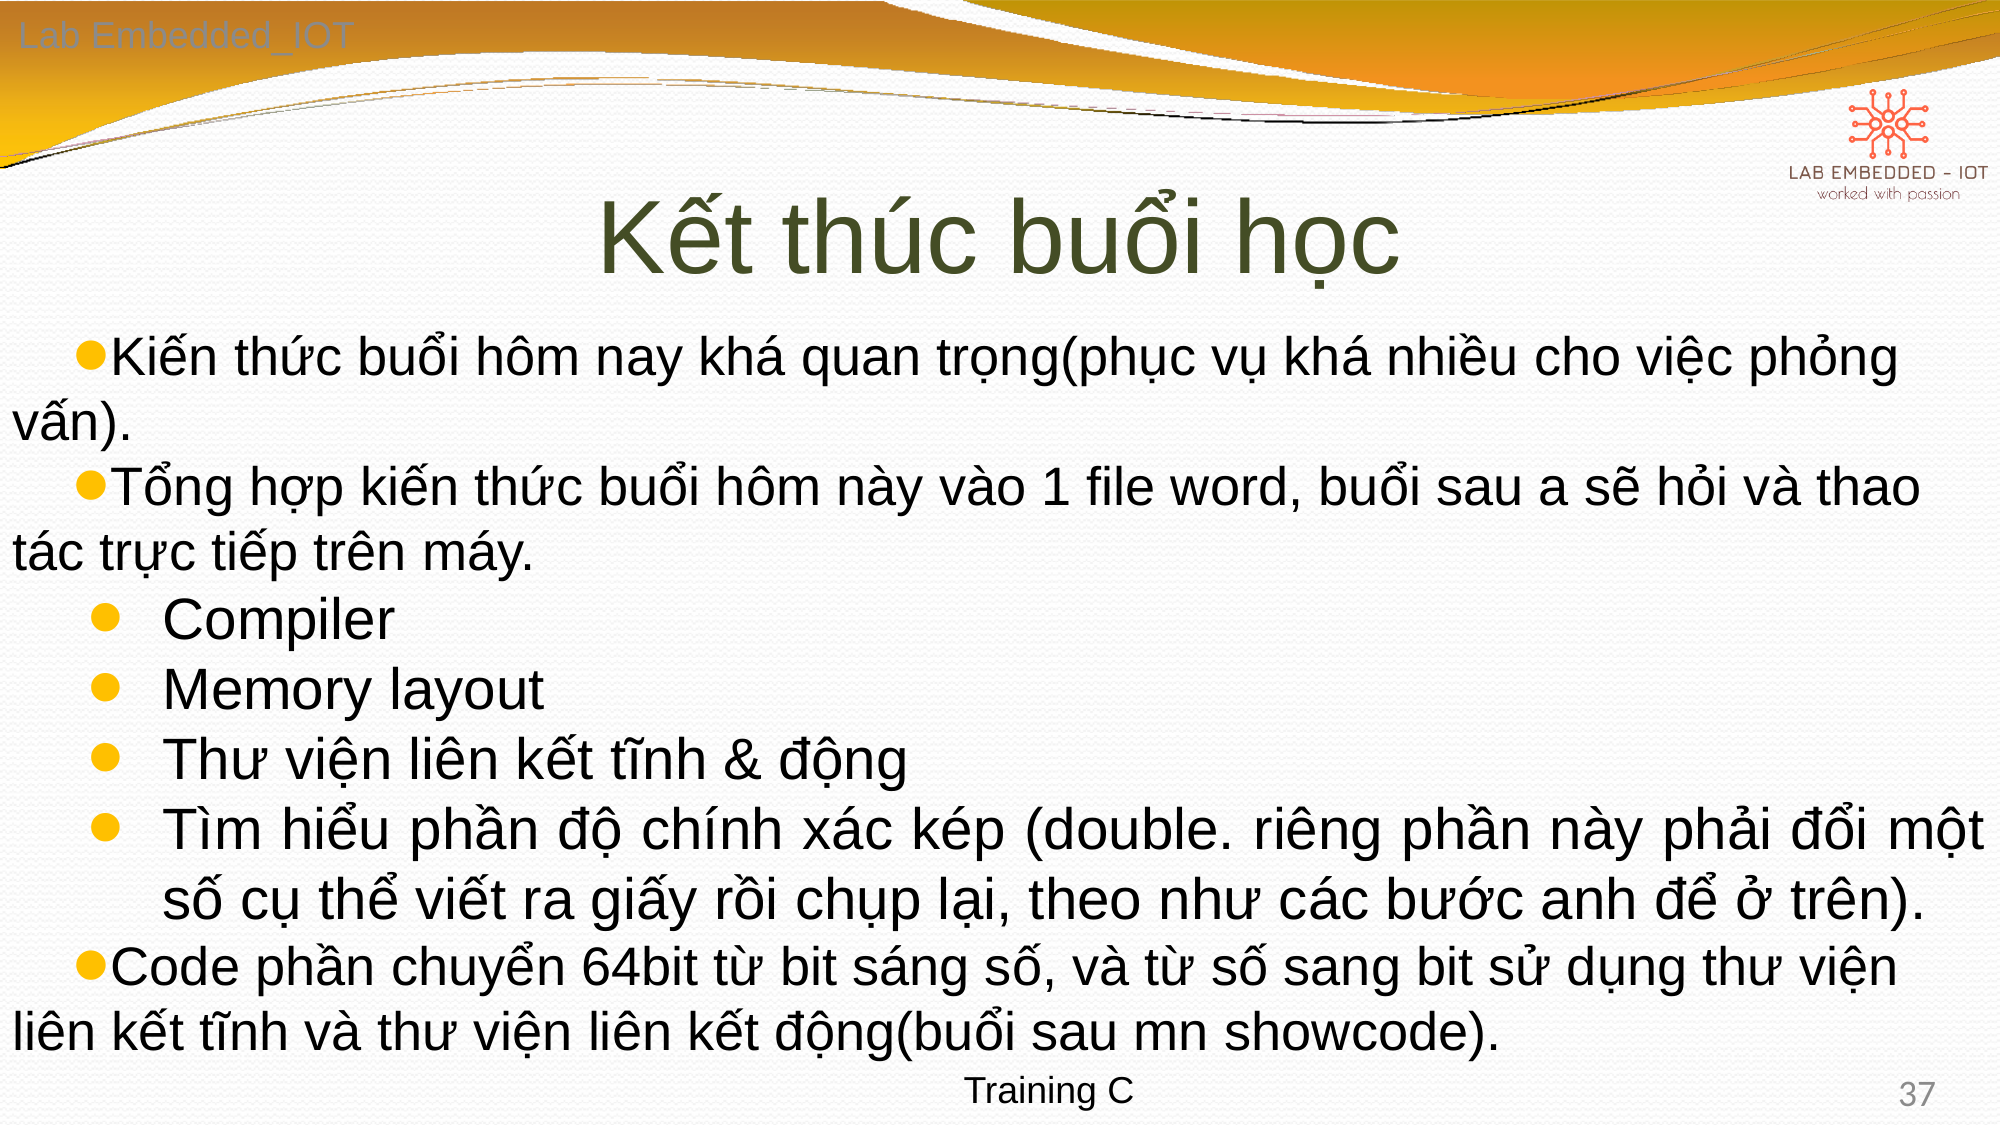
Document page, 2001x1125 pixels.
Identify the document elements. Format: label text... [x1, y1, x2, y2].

list Kiến thức buổi hôm nay khá quan trọng(phục vụ khá nhiều cho việc phỏng vấn). Tổng hợp kiến thức buổi hôm này vào 1 file word, buổi sau a sẽ hỏi và thao tác trực tiếp trên máy. Compiler Memory layout Thư viện liên kết tĩnh & động Tìm hiểu phần độ chính xác kép (double. riêng phần này phải đổi một số cụ thể viết ra giấy rồi chụp lại, theo như các bước anh để ở trên). Code phần chuyển 64bit từ bit sáng số, và từ số sang bit sử dụng thư viện liên kết tĩnh và thư viện liên kết động(buổi sau mn showcode). [12, 321, 1988, 1069]
slide_number 37 [1476, 1069, 1937, 1115]
title Kết thúc buổi học [7, 168, 1993, 299]
picture [0, 0, 2001, 1125]
footer Lab Embedded_IOT [7, 10, 366, 56]
